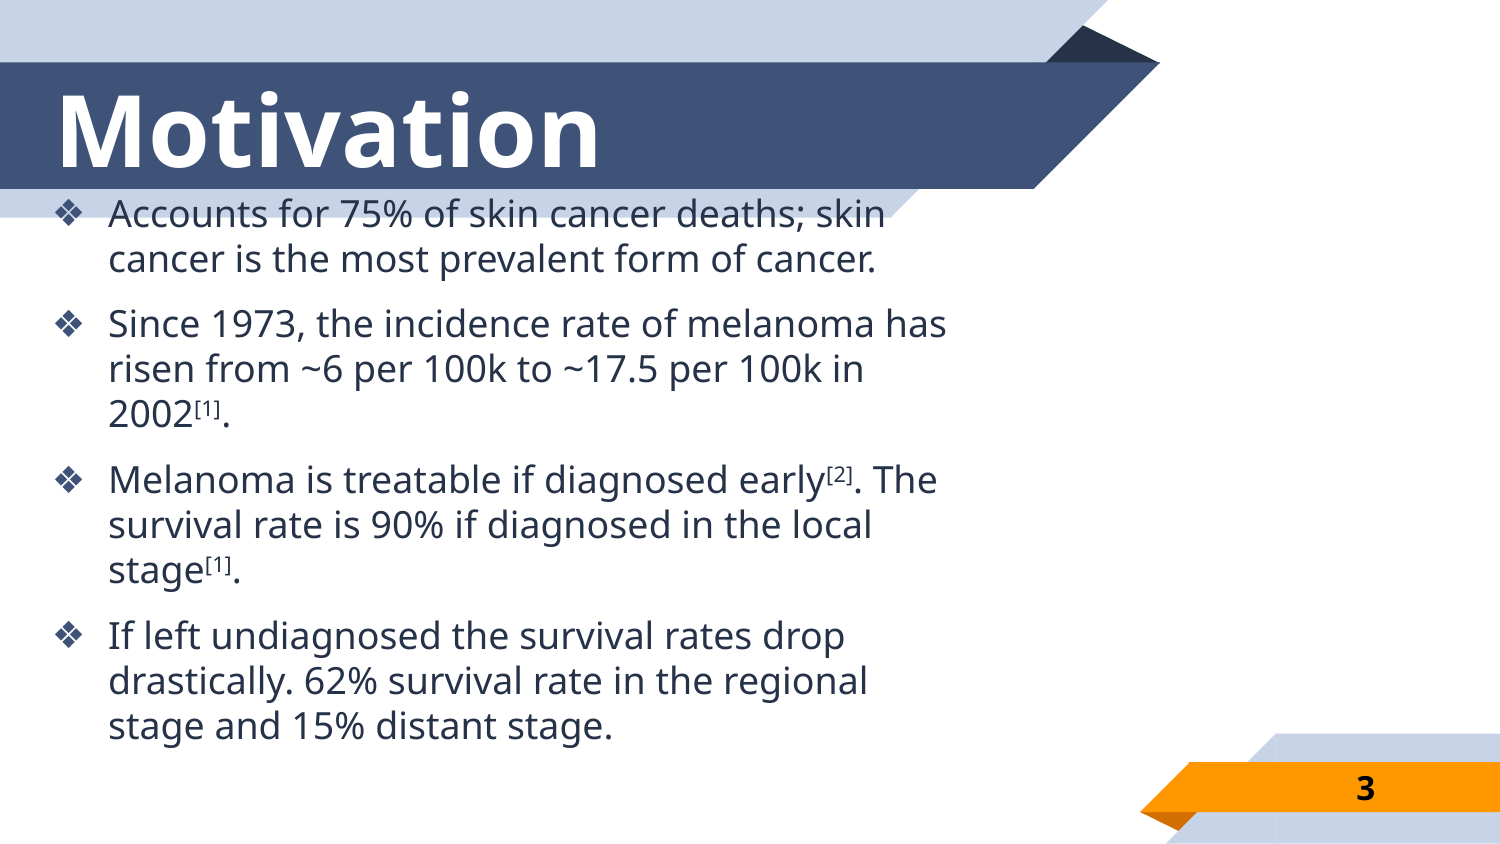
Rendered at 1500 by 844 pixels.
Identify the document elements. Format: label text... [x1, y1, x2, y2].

title Motivation [39, 64, 941, 190]
list Accounts for 75% of skin cancer deaths; skin cancer is the most prevalent form of cancer. Since 1973, the incidence rate of melanoma has risen from ~6 per 100k to ~17.5 per 100k in 2002[1]. Melanoma is treatable if diagnosed early[2]. The survival rate is 90% if diagnosed in the local stage[1]. If left undiagnosed the survival rates drop drastically. 62% survival rate in the regional stage and 15% distant stage. [18, 250, 981, 767]
text_box 3 [1341, 752, 1425, 798]
